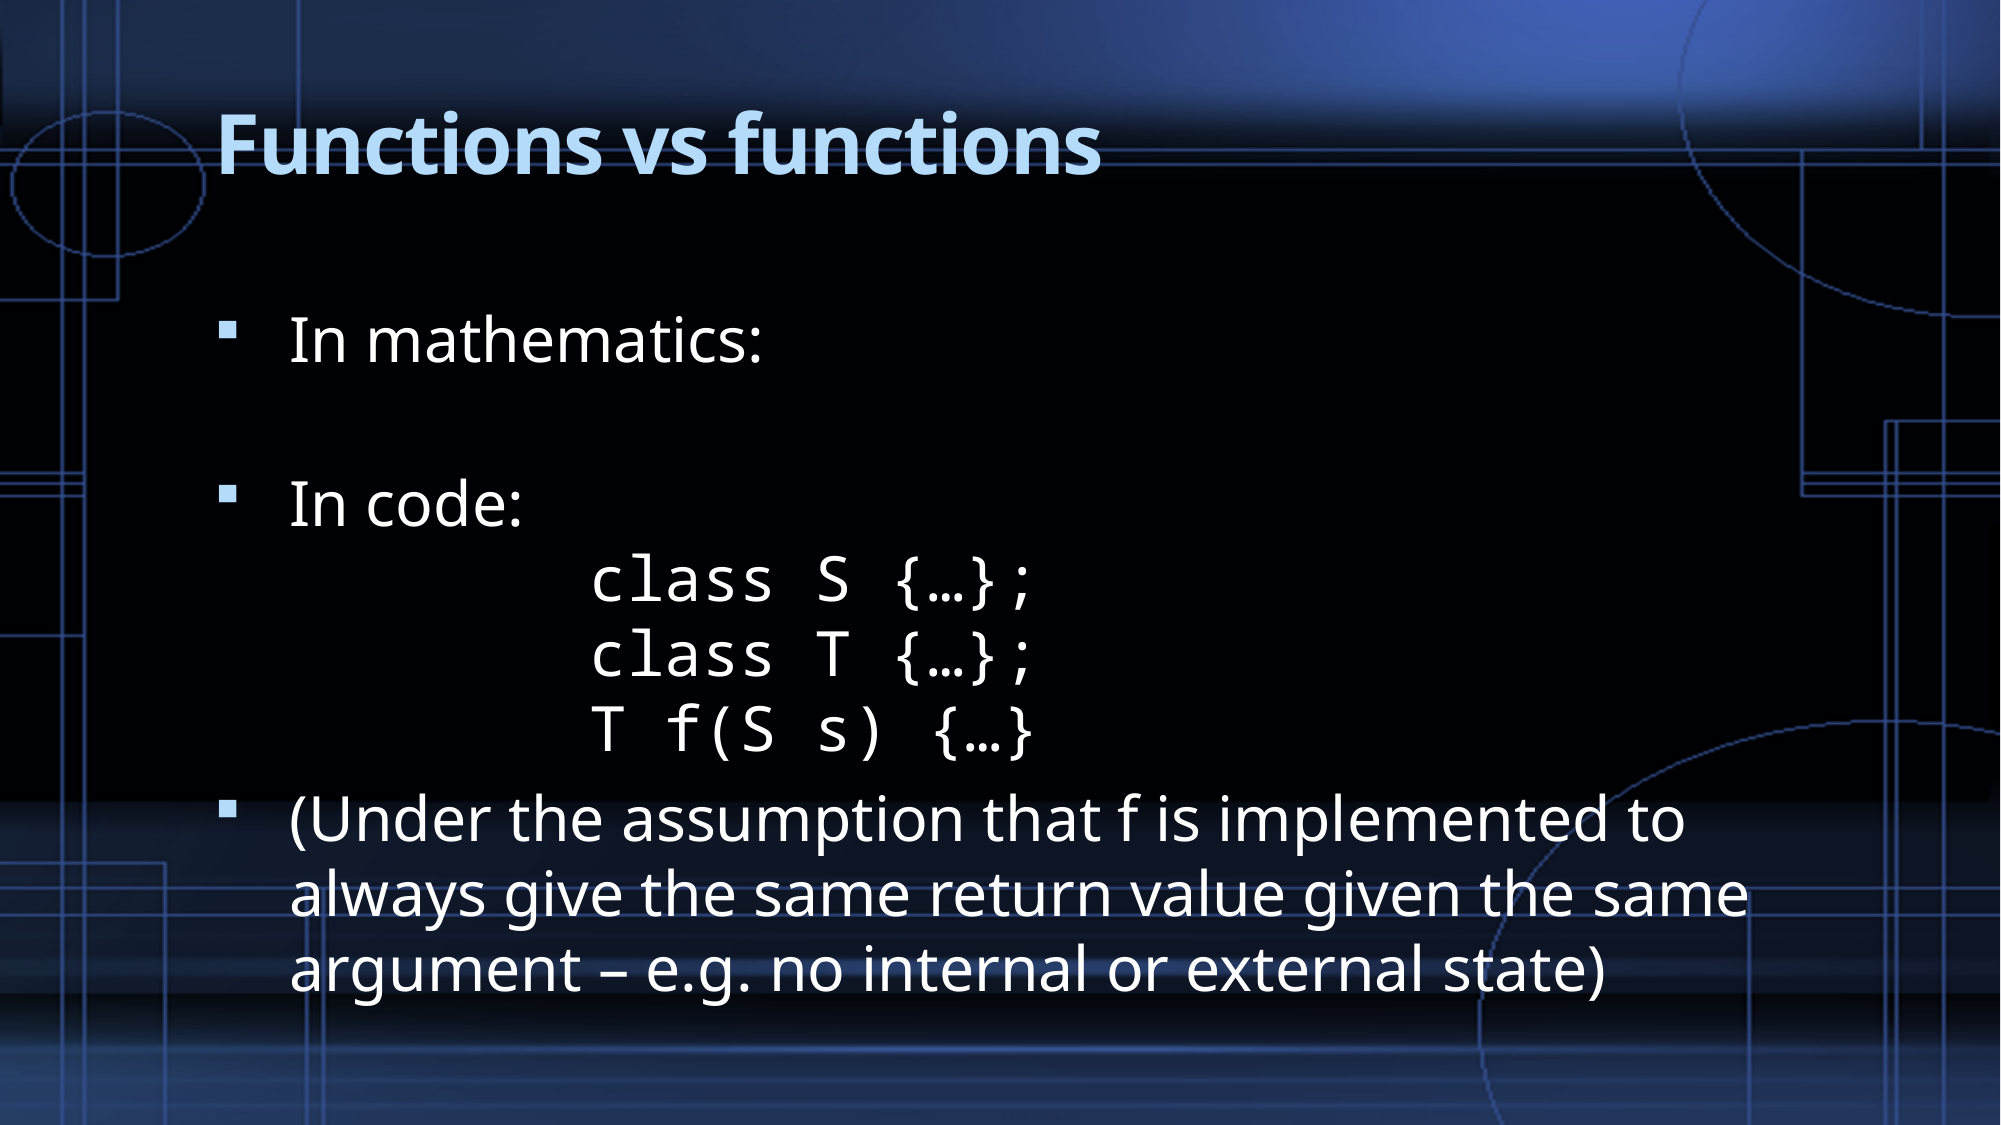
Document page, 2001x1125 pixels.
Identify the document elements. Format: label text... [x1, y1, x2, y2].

picture [0, 0, 2001, 1125]
title Functions vs functions [200, 83, 1900, 234]
